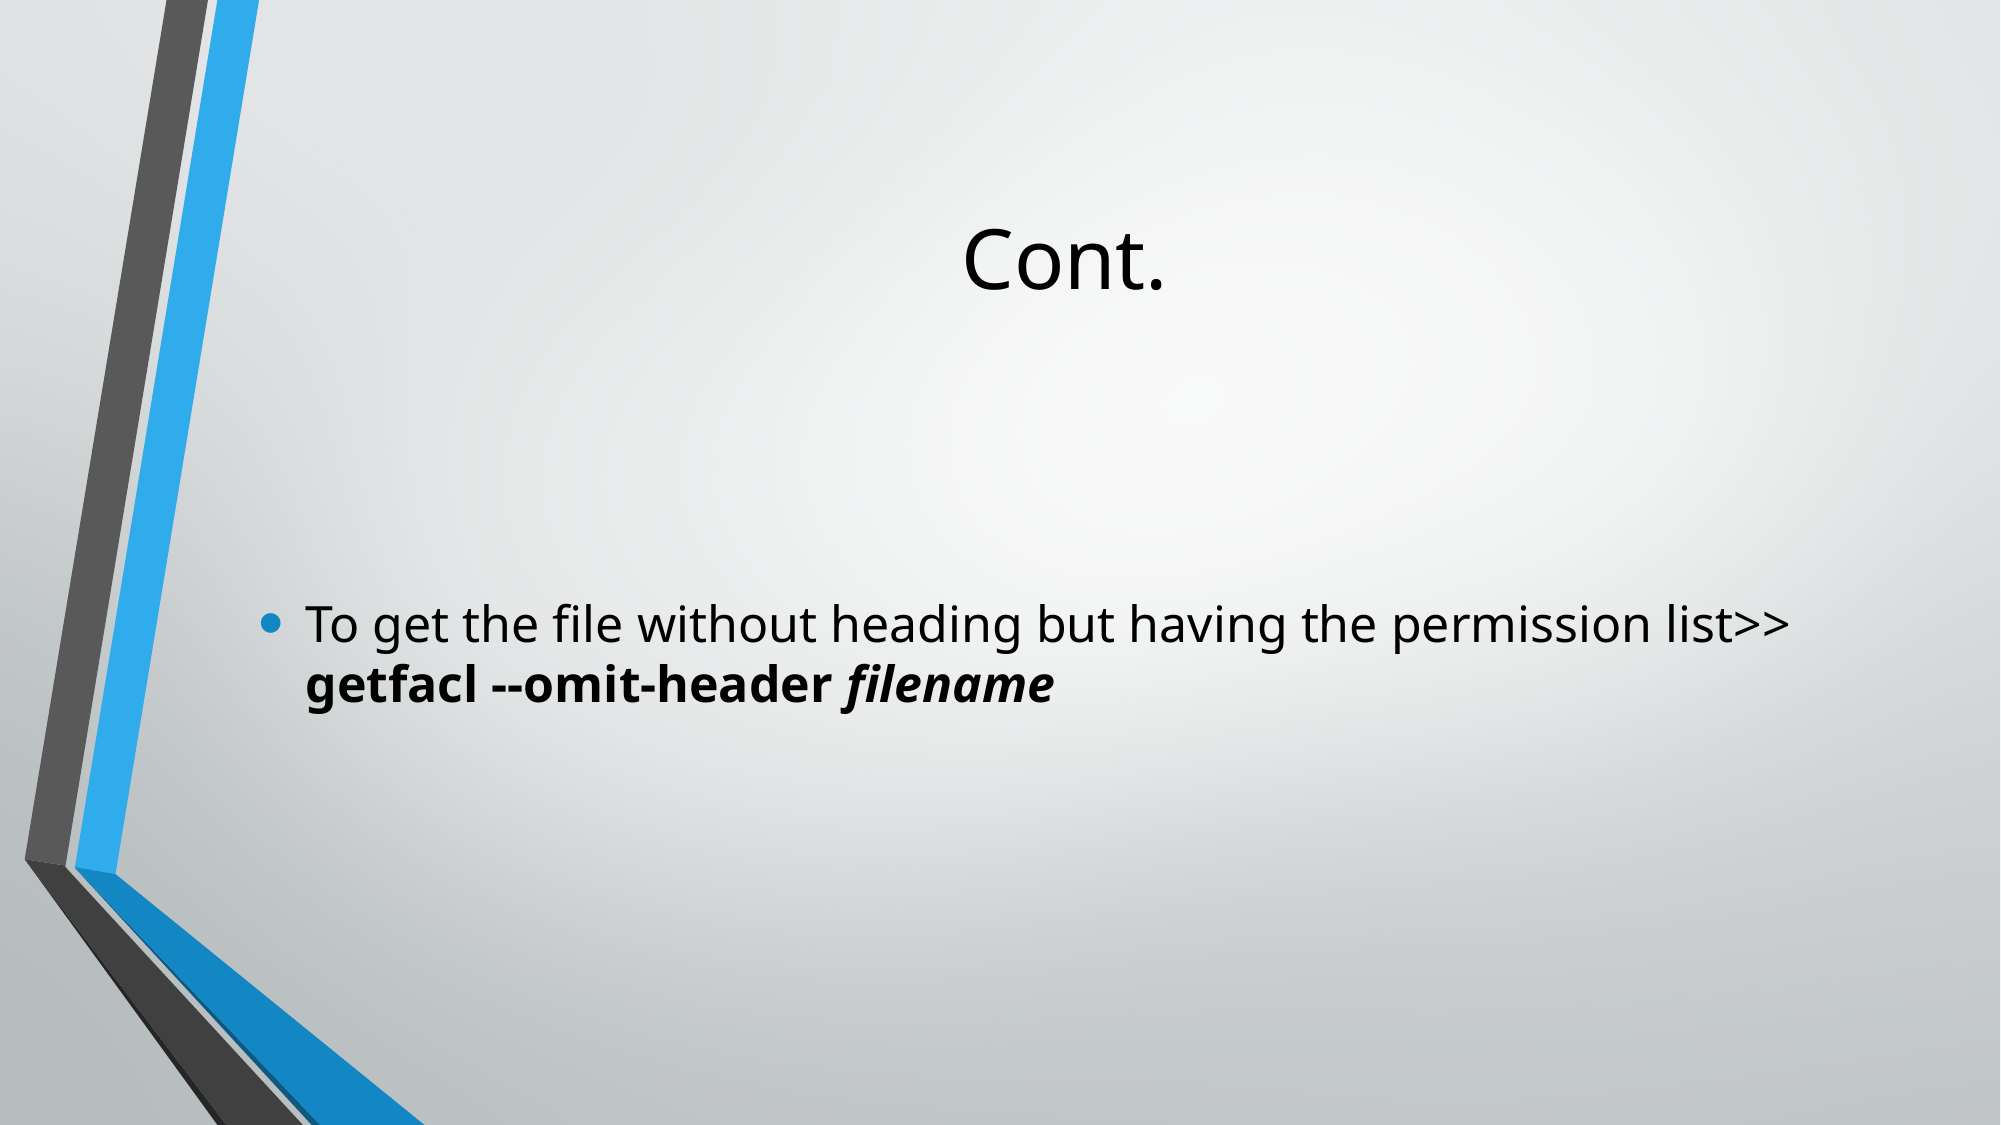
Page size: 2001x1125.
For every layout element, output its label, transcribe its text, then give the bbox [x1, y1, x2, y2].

list To get the file without heading but having the permission list>> getfacl --omit-header filename [243, 437, 1887, 950]
title Cont. [243, 112, 1887, 400]
